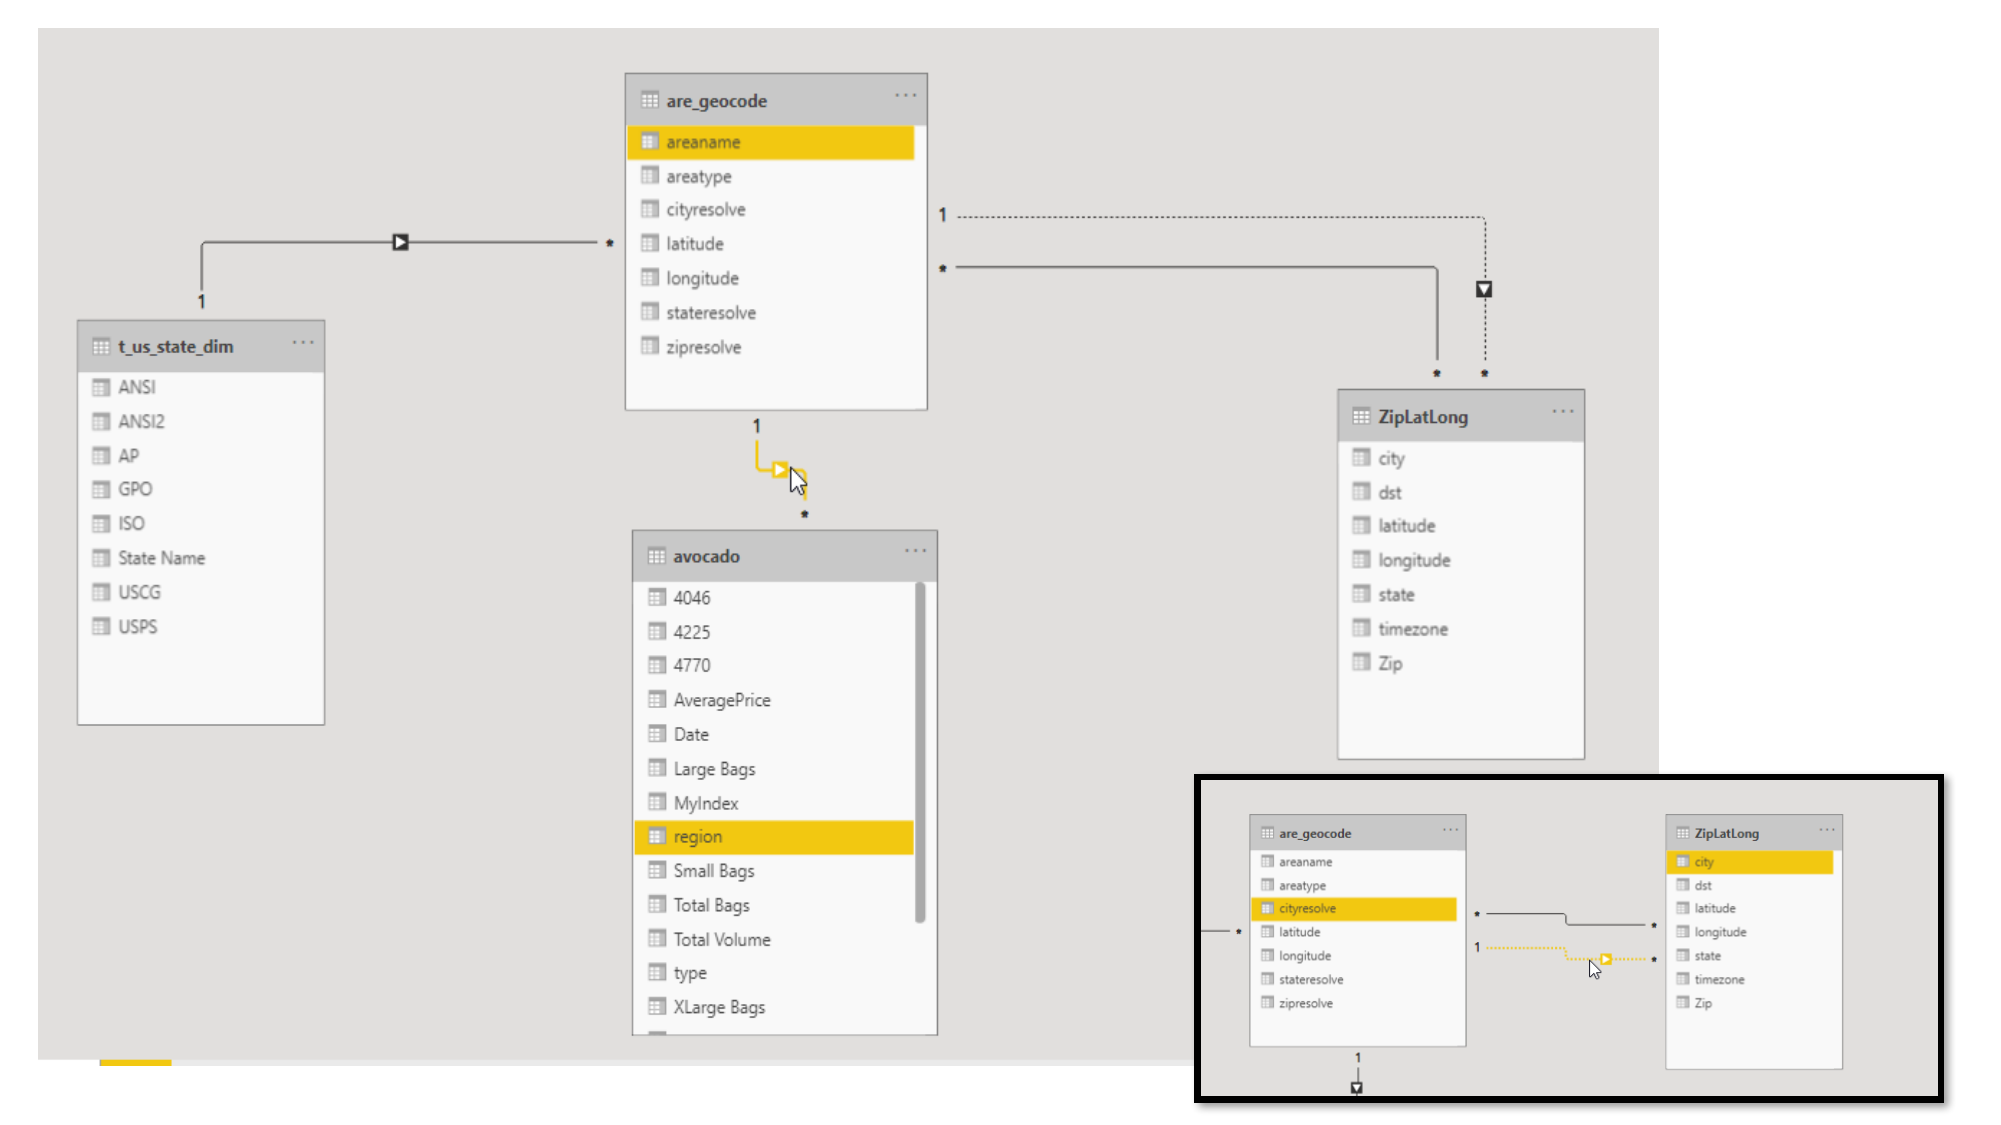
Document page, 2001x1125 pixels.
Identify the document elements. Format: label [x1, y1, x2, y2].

list [38, 28, 1659, 1066]
picture [1200, 779, 1939, 1097]
